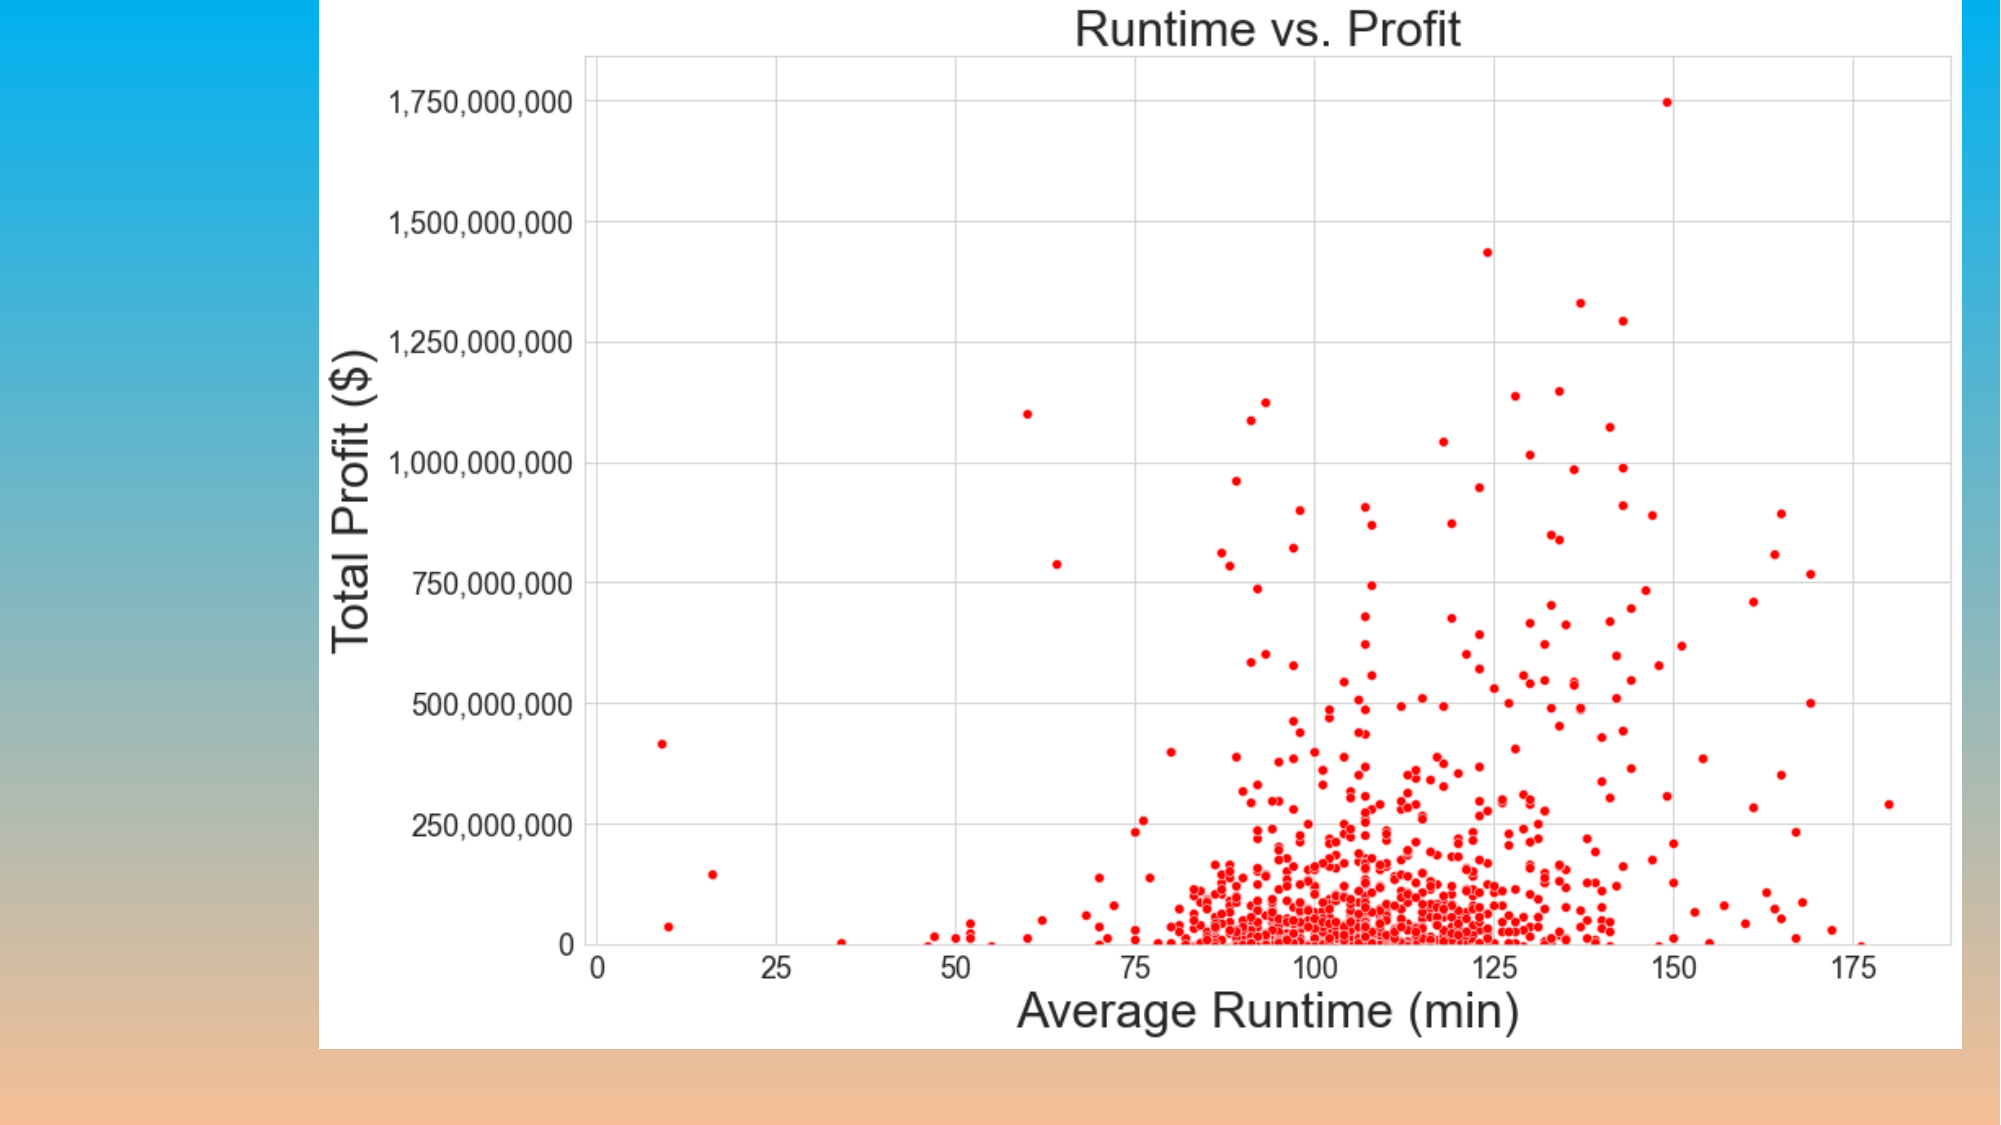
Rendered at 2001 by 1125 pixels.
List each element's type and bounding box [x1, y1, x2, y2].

picture [319, 0, 1963, 1049]
